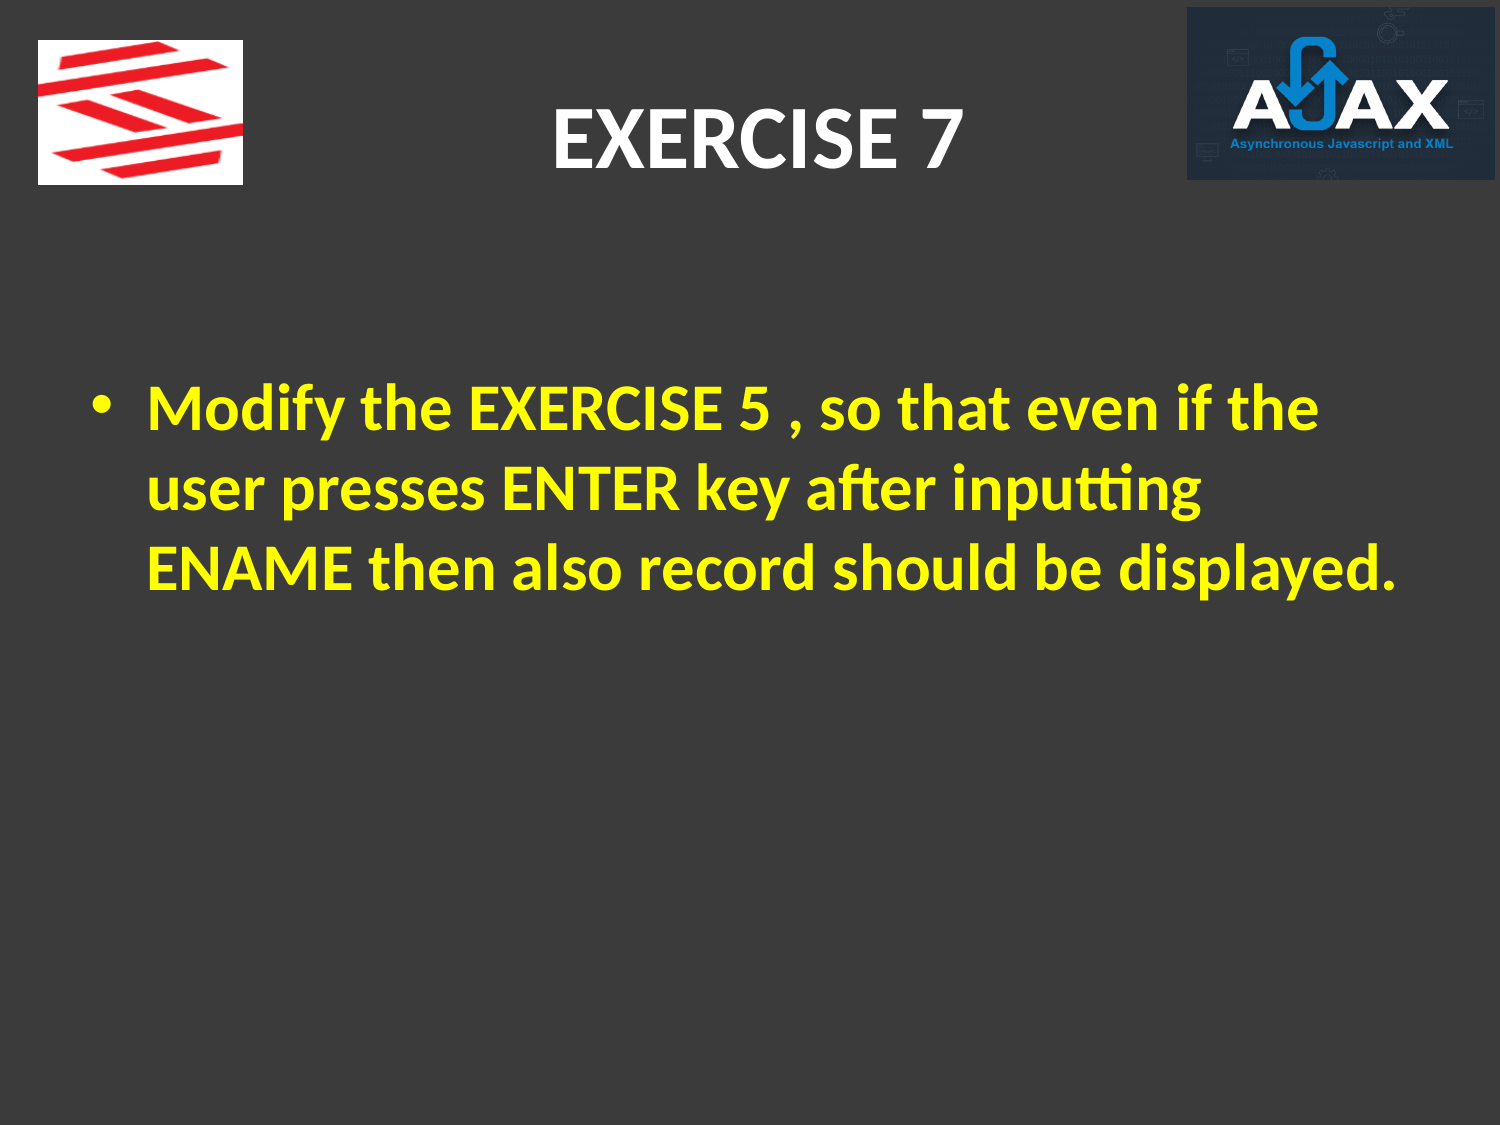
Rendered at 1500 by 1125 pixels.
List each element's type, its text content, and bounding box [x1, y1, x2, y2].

list Modify the EXERCISE 5 , so that even if the user presses ENTER key after inputting ENAME then also record should be displayed. [75, 262, 1425, 1005]
picture [37, 40, 243, 185]
picture [1186, 7, 1495, 181]
title EXERCISE 7 [58, 70, 1459, 195]
